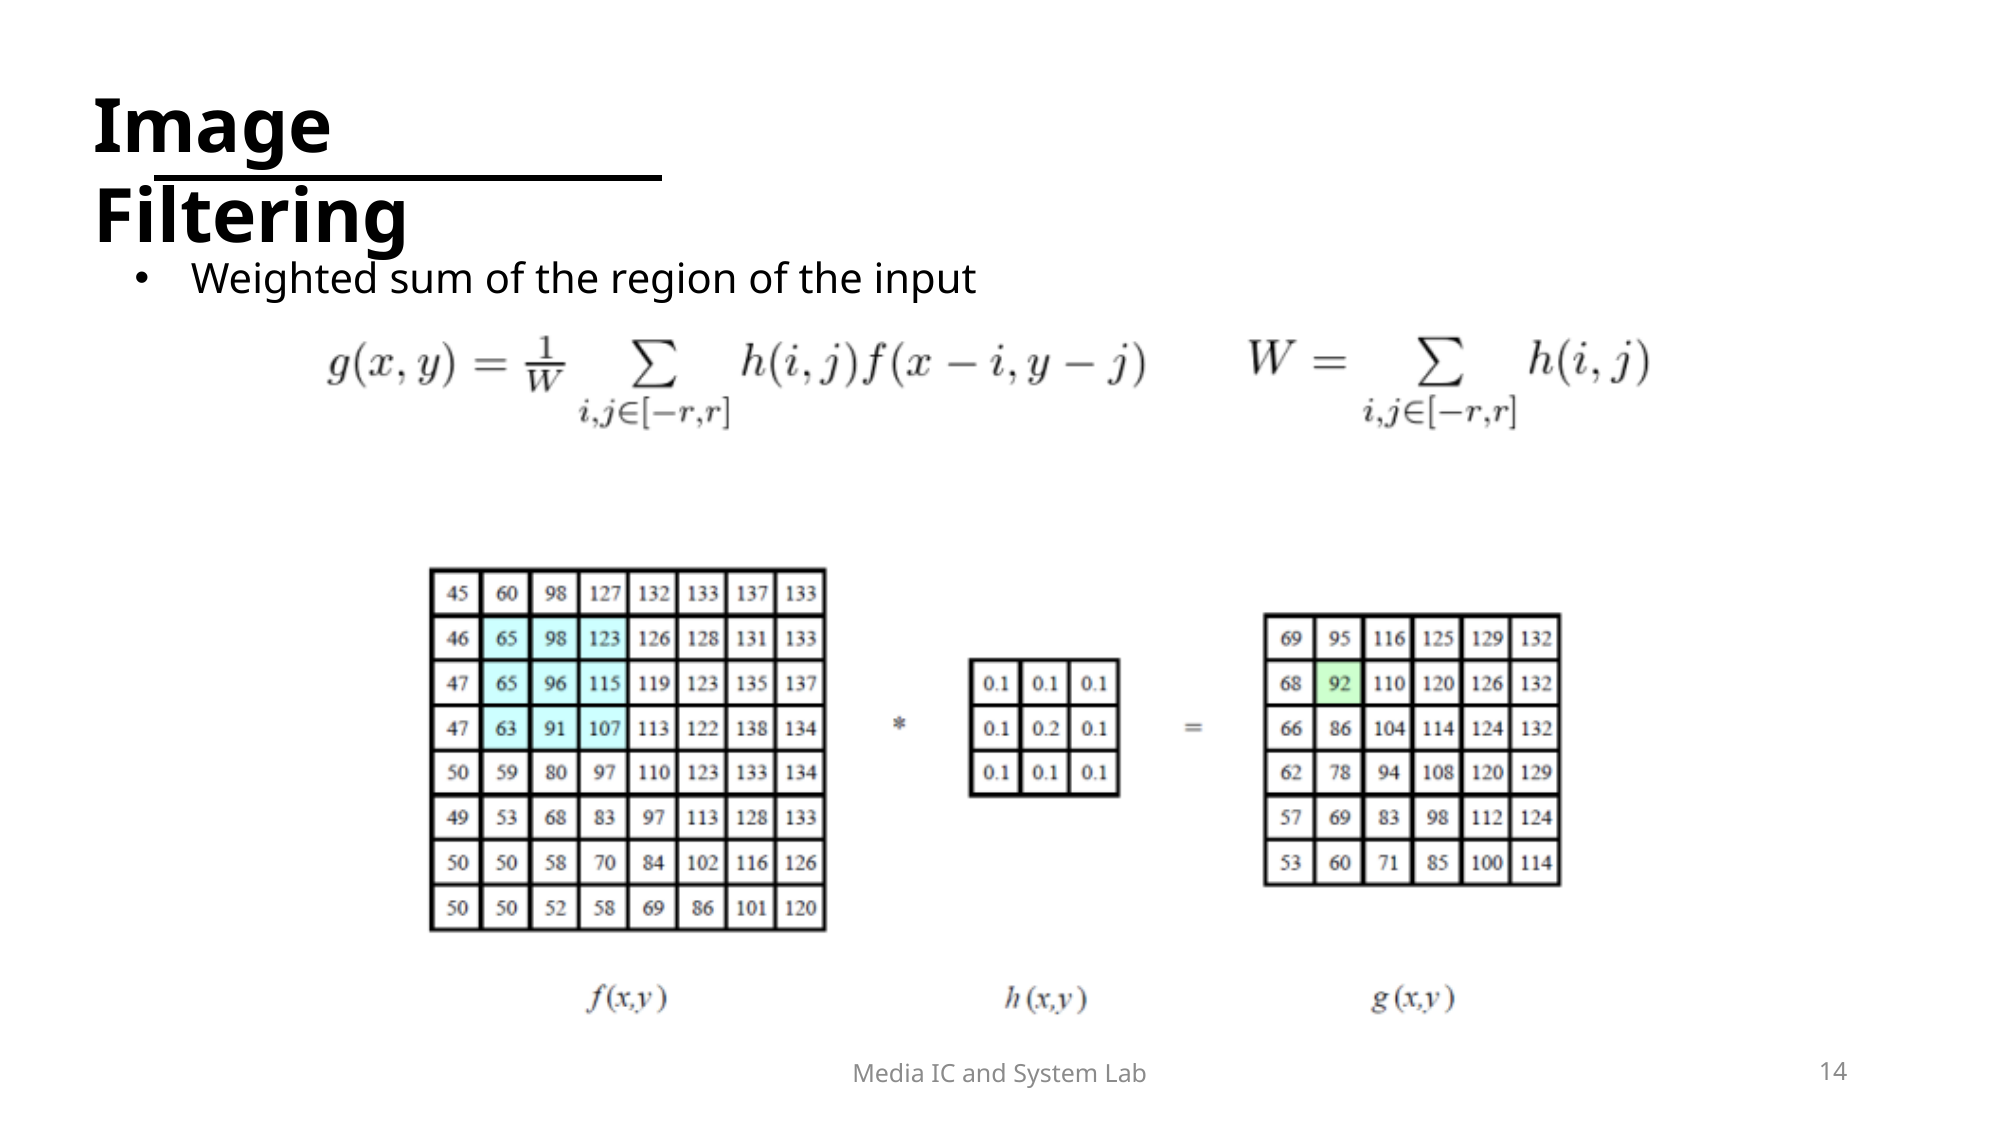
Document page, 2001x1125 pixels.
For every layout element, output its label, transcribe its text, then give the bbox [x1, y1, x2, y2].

text_box Weighted sum of the region of the input [119, 219, 1143, 310]
slide_number 14 [1412, 1042, 1863, 1103]
text_box Image Filtering [78, 70, 663, 266]
footer Media IC and System Lab [662, 1043, 1338, 1103]
picture [301, 304, 1699, 1043]
